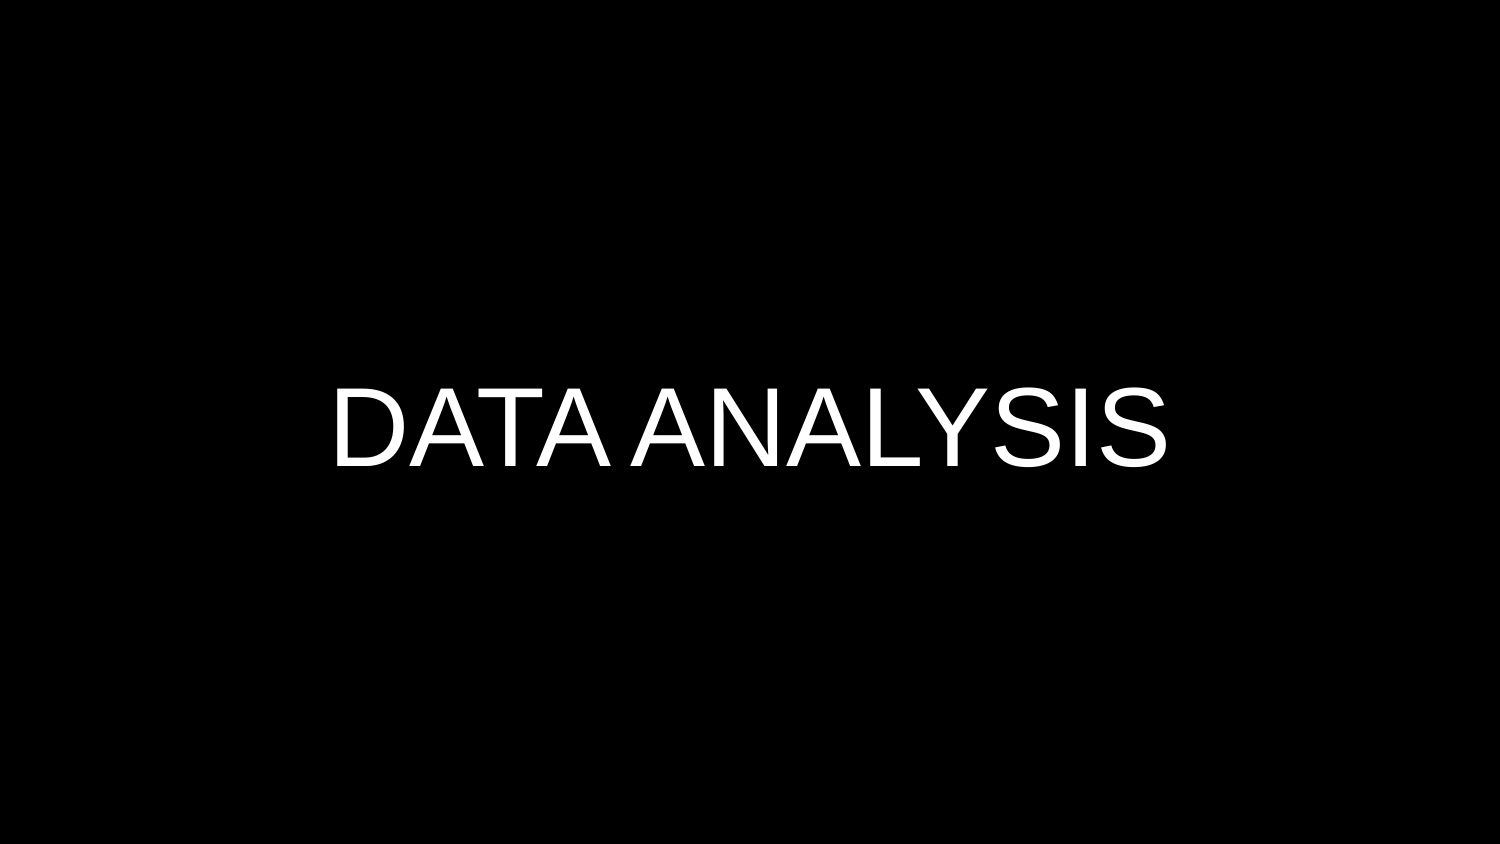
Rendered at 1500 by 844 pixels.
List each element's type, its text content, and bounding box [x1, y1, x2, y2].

text_box DATA ANALYSIS [206, 346, 1294, 496]
